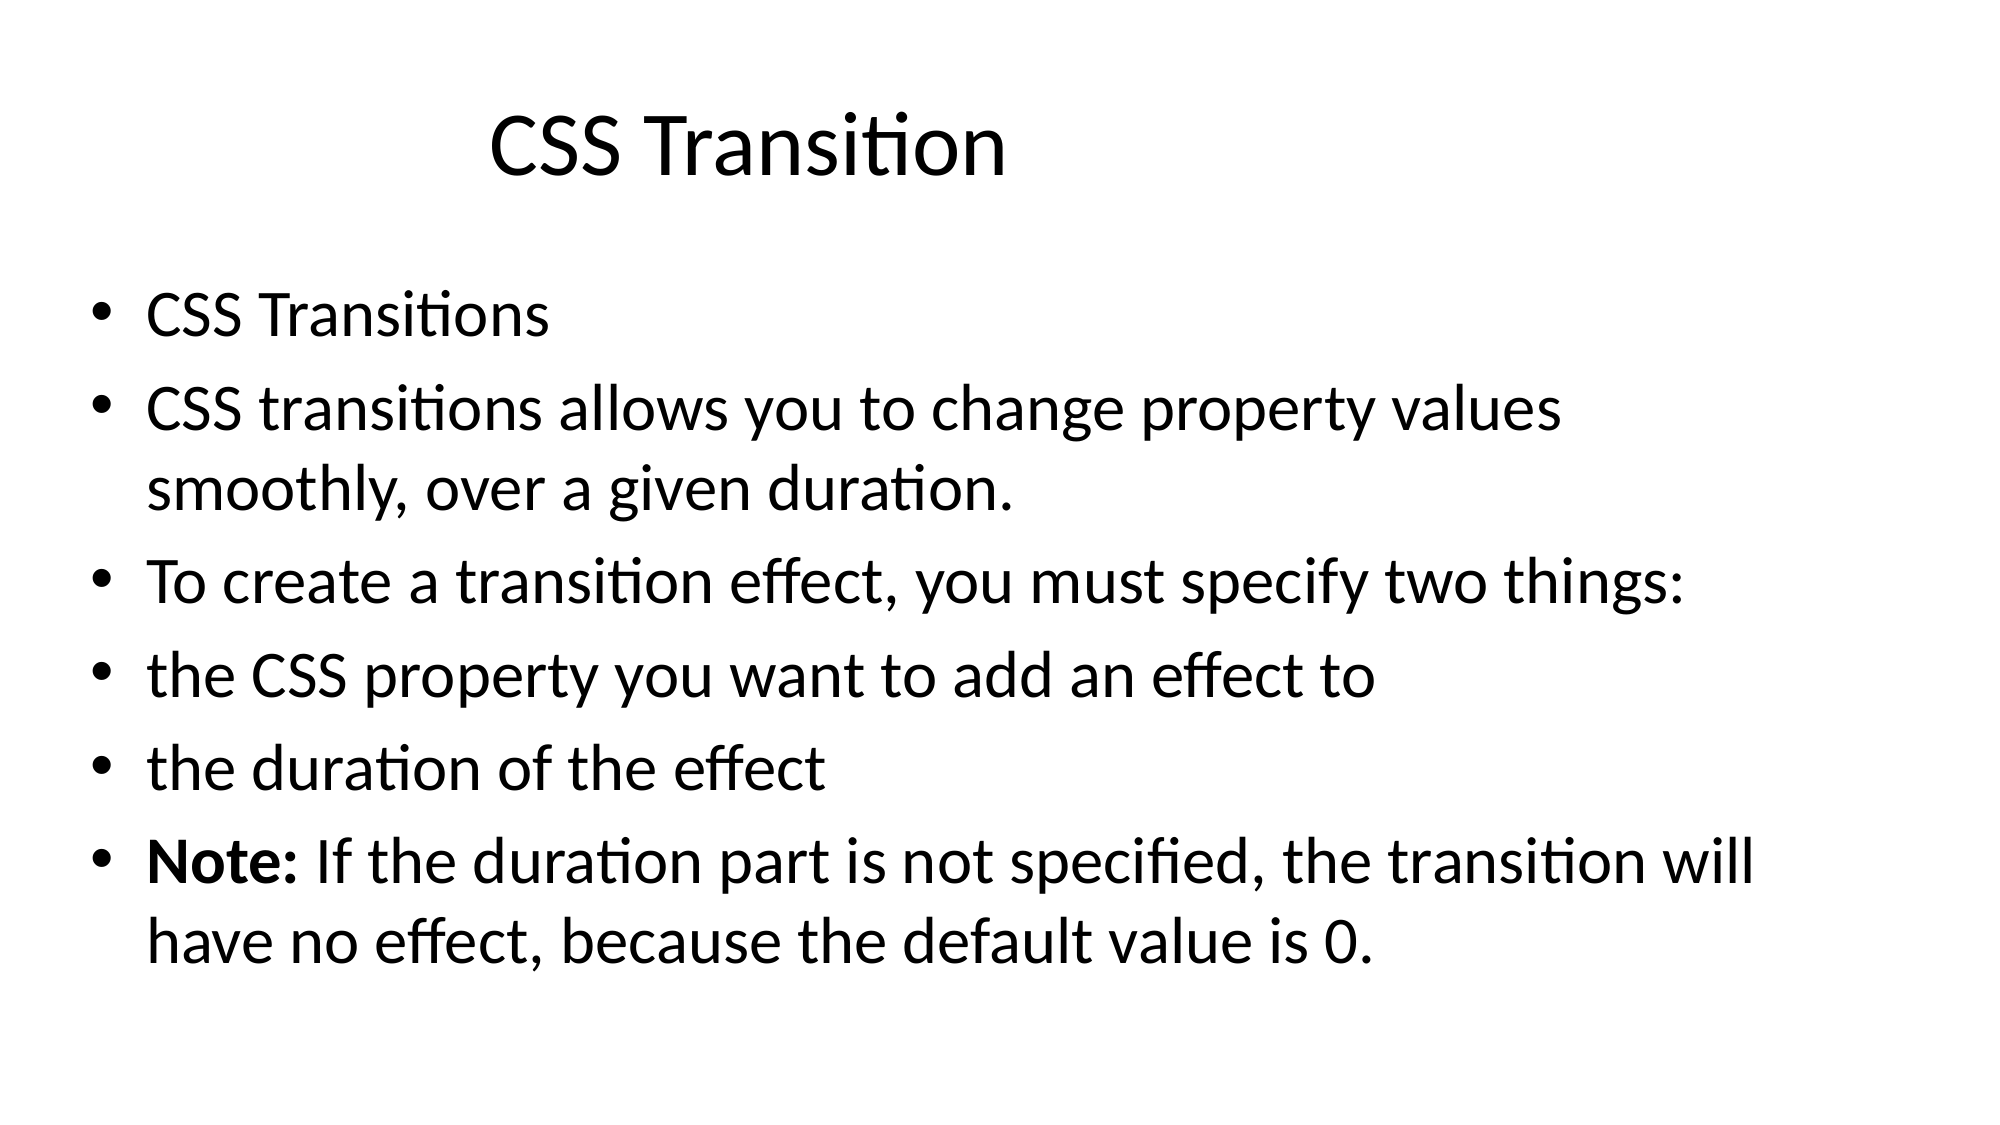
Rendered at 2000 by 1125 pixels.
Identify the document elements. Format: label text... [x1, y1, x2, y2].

list CSS Transitions CSS transitions allows you to change property values smoothly, over a given duration. To create a transition effect, you must specify two things: the CSS property you want to add an effect to the duration of the effect Note: If the duration part is not specified, the transition will have no effect, because the default value is 0. [75, 262, 1818, 1005]
title CSS Transition [75, 45, 1425, 233]
